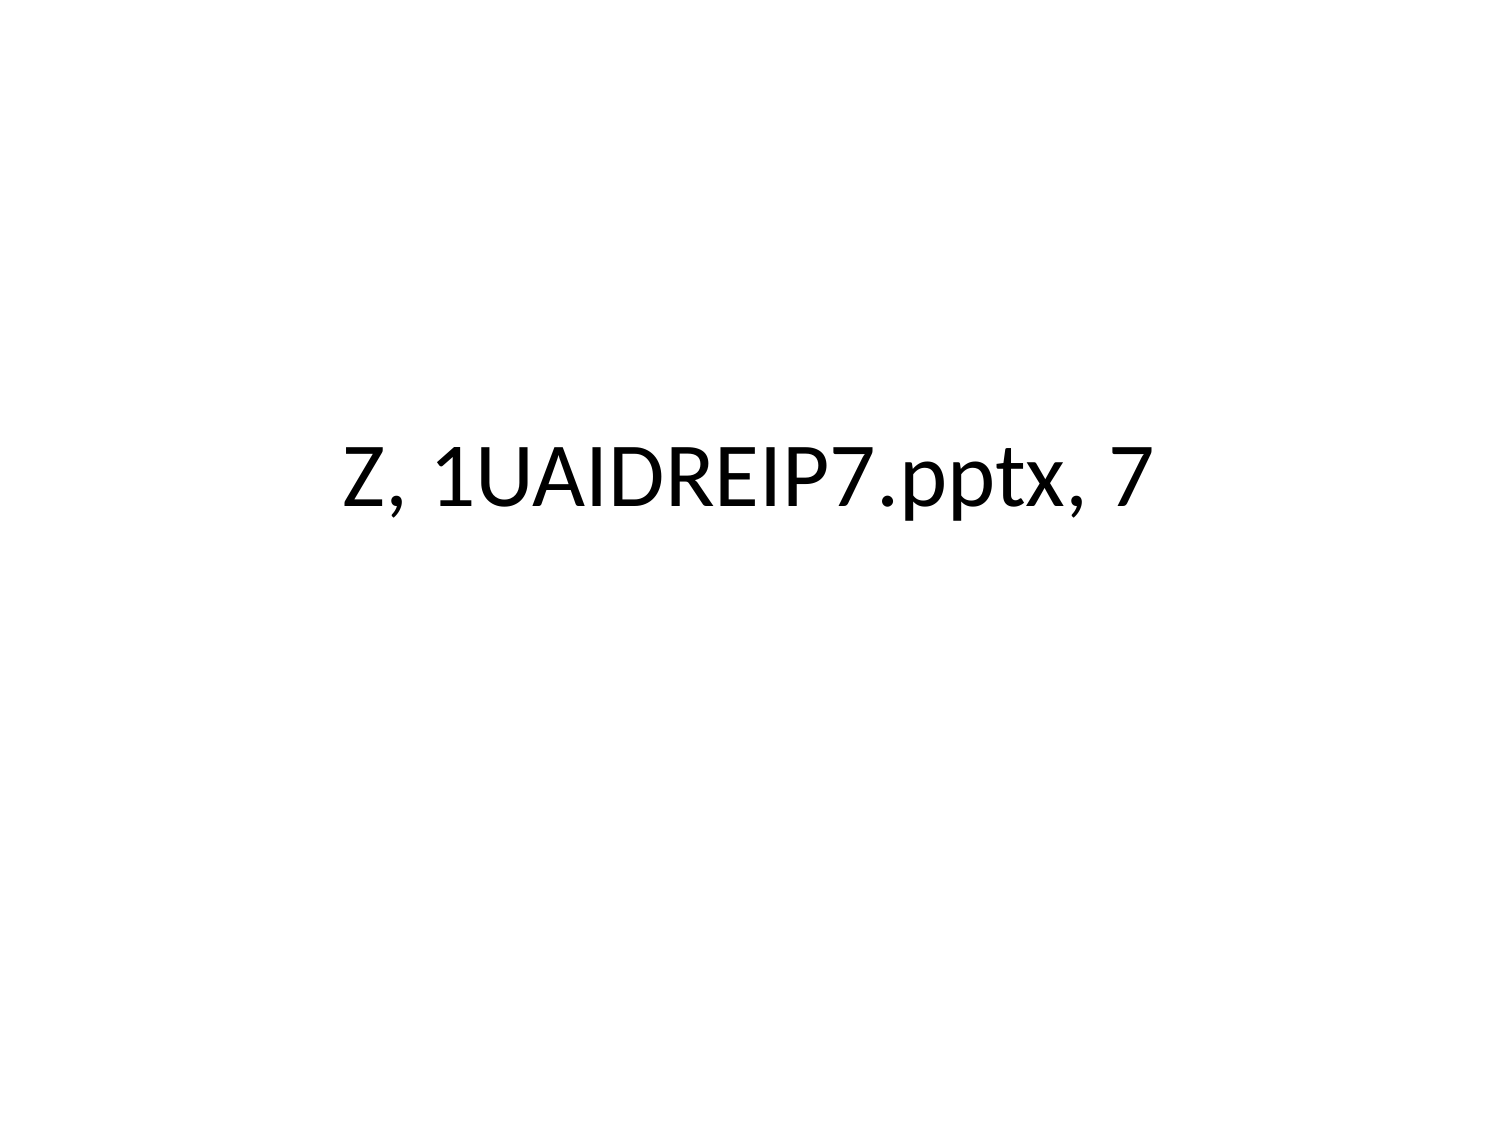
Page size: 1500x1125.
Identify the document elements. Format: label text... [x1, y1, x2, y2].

title Z, 1UAIDREIP7.pptx, 7 [112, 349, 1388, 591]
